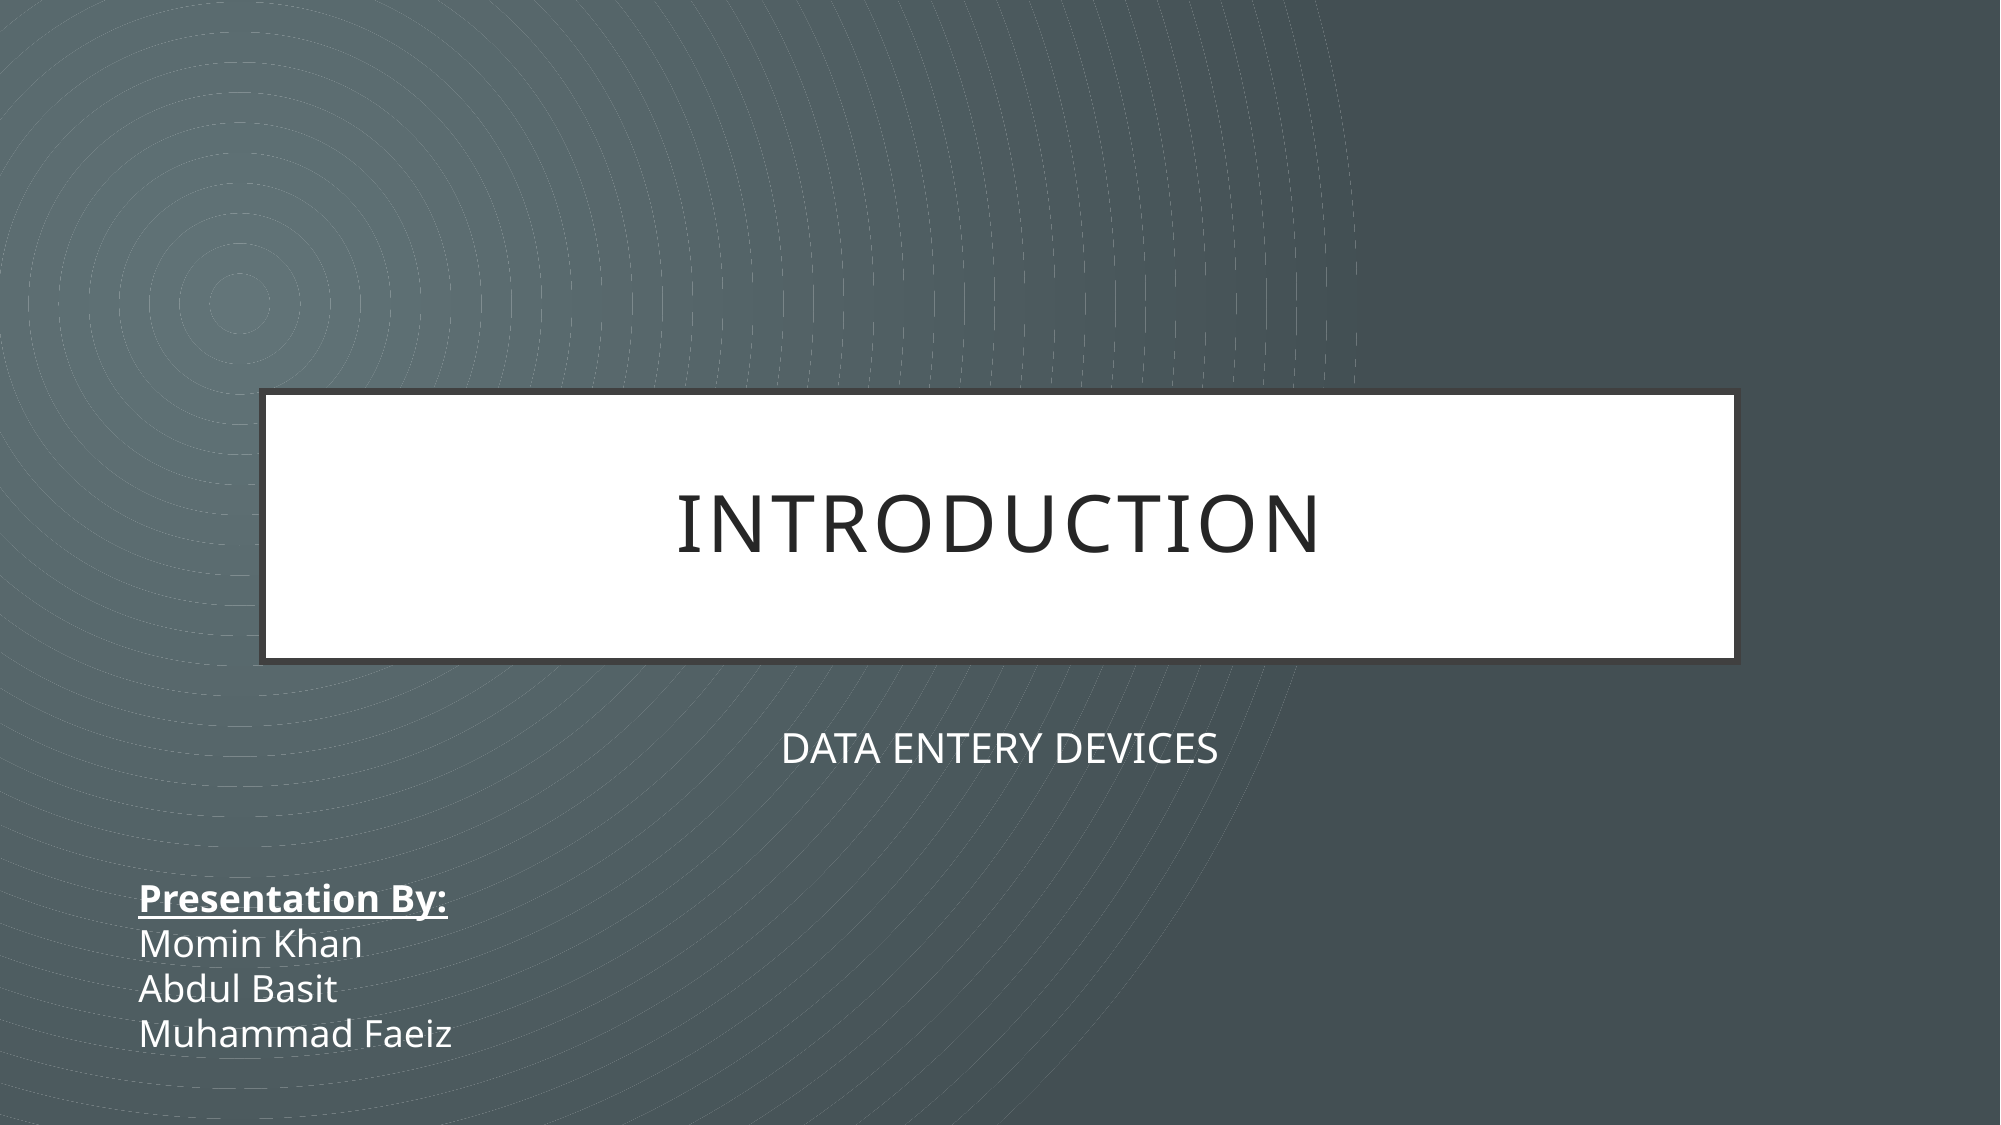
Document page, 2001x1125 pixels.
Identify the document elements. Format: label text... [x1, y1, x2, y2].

title INTRODUCTION [259, 388, 1741, 665]
text_box Presentation By: Momin Khan Abdul Basit Muhammad Faeiz [123, 868, 625, 1063]
subtitle DATA ENTERY DEVICES [442, 713, 1558, 918]
